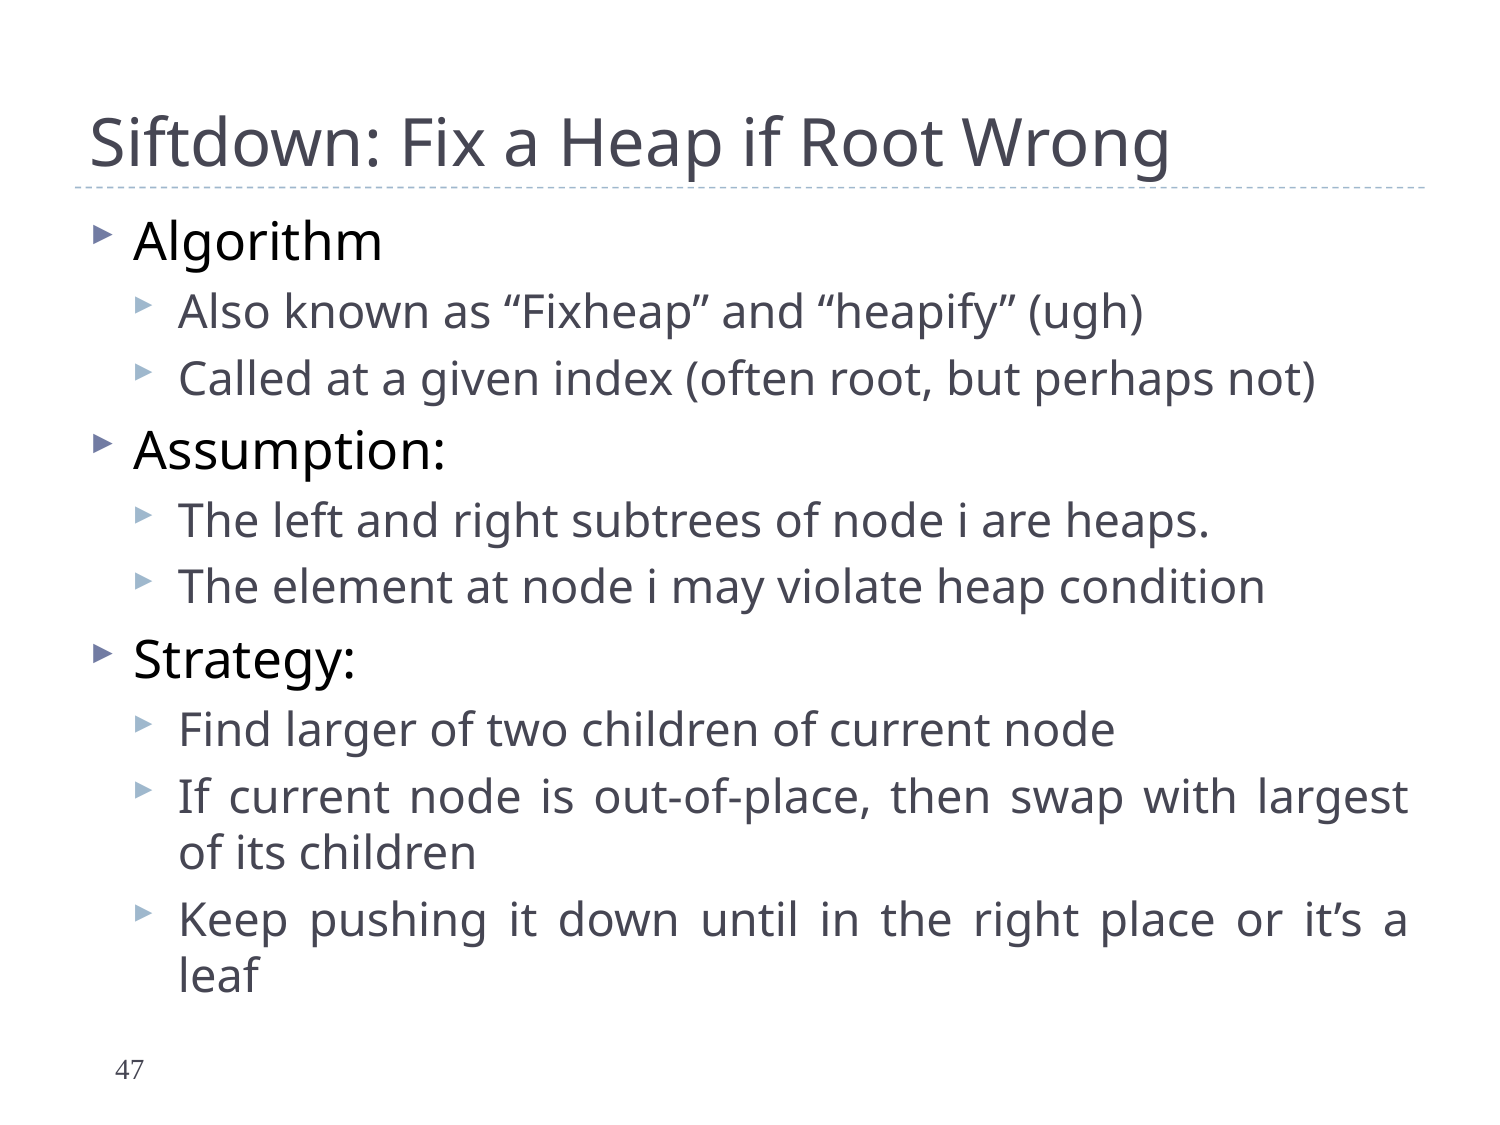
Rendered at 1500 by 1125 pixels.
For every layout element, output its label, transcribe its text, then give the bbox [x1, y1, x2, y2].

list Algorithm Also known as “Fixheap” and “heapify” (ugh) Called at a given index (often root, but perhaps not) Assumption: The left and right subtrees of node i are heaps. The element at node i may violate heap condition Strategy: Find larger of two children of current node If current node is out-of-place, then swap with largest of its children Keep pushing it down until in the right place or it’s a leaf [75, 200, 1425, 1010]
slide_number 47 [100, 1042, 426, 1103]
title Siftdown: Fix a Heap if Root Wrong [75, 24, 1425, 188]
